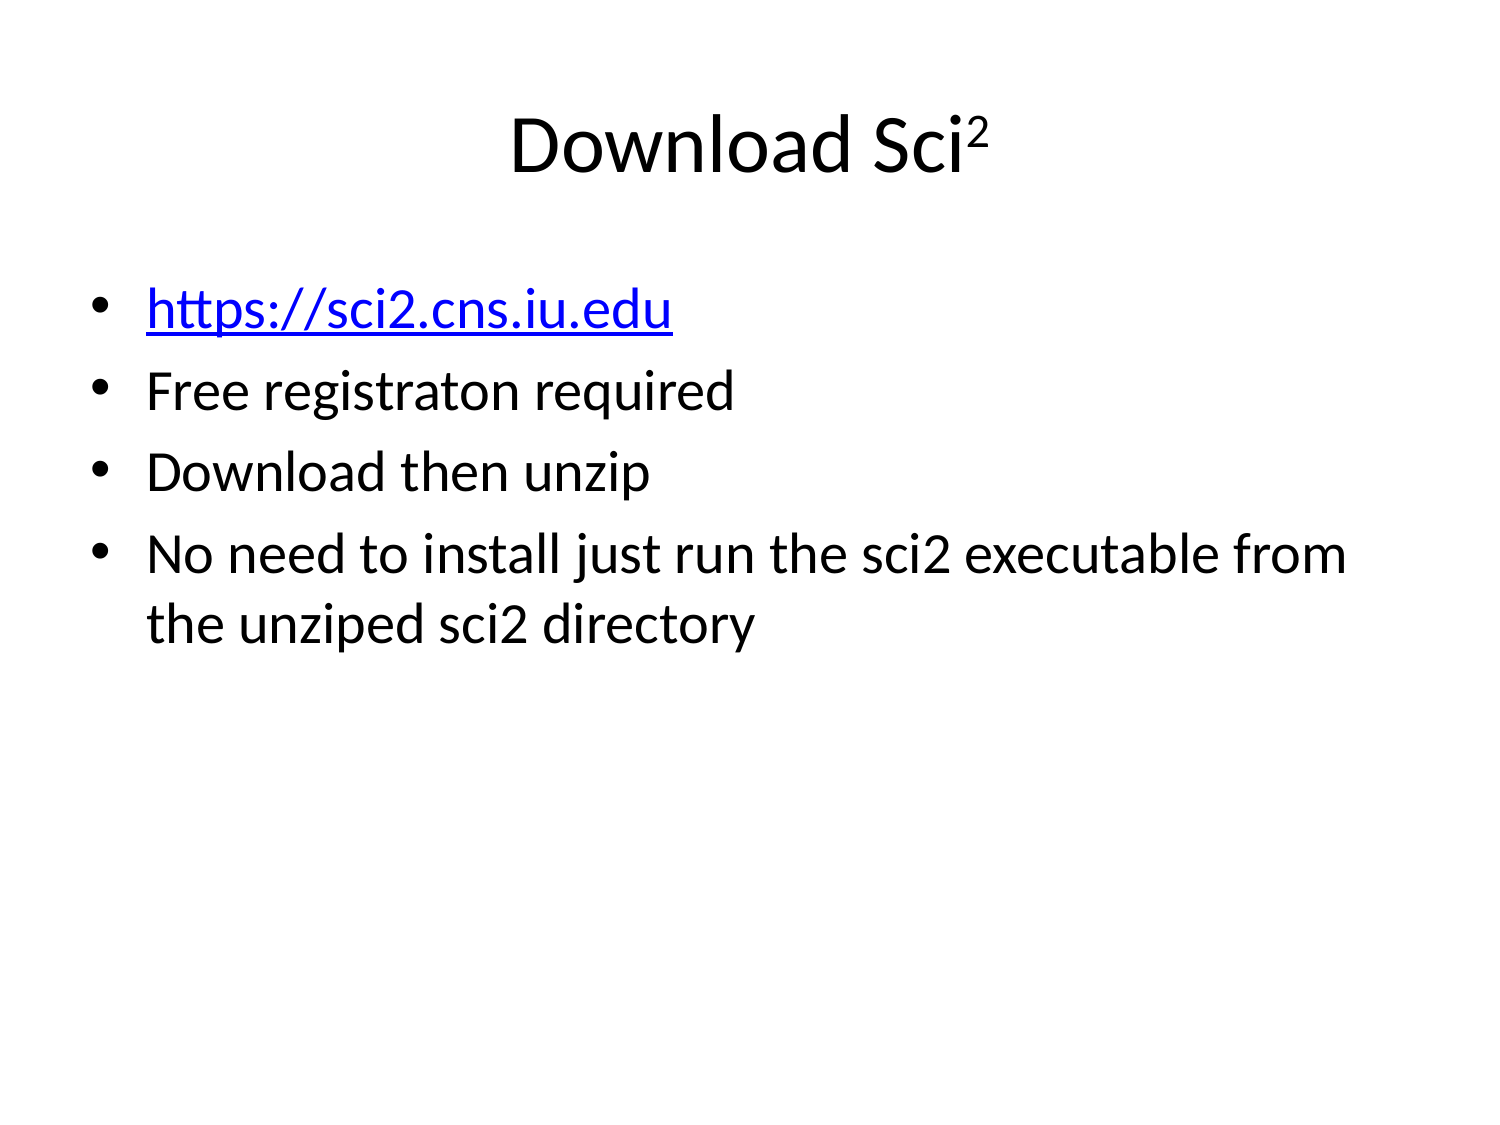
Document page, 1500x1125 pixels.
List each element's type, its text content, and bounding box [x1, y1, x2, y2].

title Download Sci2 [75, 45, 1425, 233]
list https://sci2.cns.iu.edu Free registraton required Download then unzip No need to install just run the sci2 executable from the unziped sci2 directory [75, 262, 1425, 1005]
